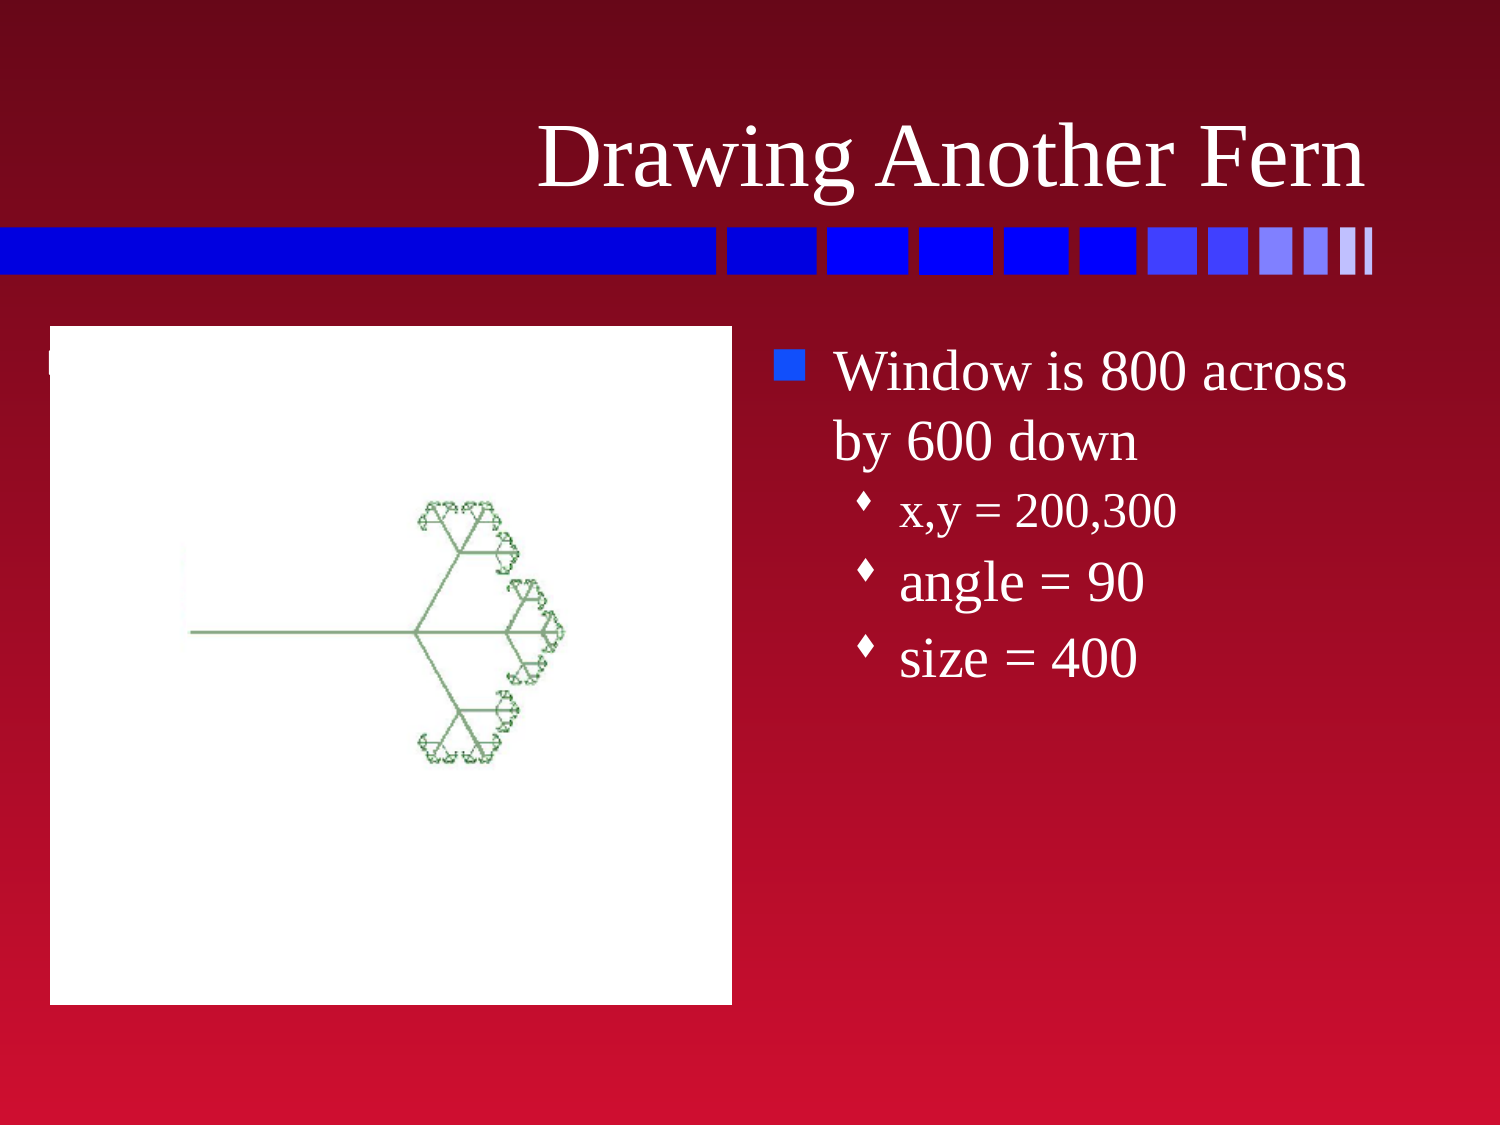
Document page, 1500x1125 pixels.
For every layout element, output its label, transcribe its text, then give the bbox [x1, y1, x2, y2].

list Window is 800 across by 600 down x,y = 200,300 angle = 90 size = 400 [761, 324, 1388, 1001]
picture [49, 326, 732, 1005]
title Drawing Another Fern [109, 27, 1383, 213]
